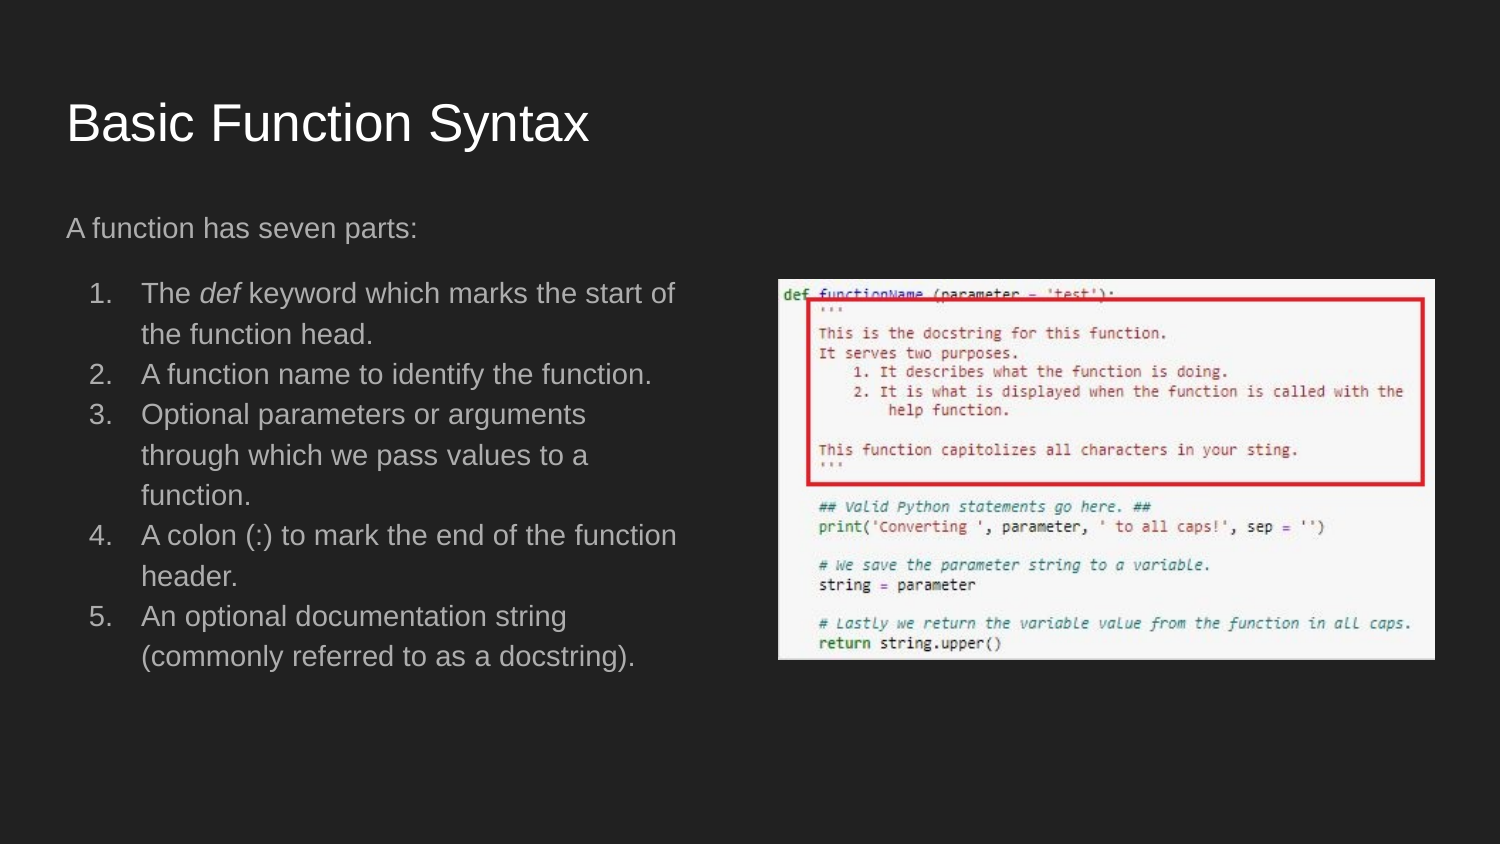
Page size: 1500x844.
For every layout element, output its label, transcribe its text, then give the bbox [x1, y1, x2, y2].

picture [778, 279, 1435, 660]
title Basic Function Syntax [51, 72, 1449, 167]
list A function has seven parts: The def keyword which marks the start of the function head. A function name to identify the function. Optional parameters or arguments through which we pass values to a function. A colon (:) to mark the end of the function header. An optional documentation string (commonly referred to as a docstring). [51, 189, 708, 750]
